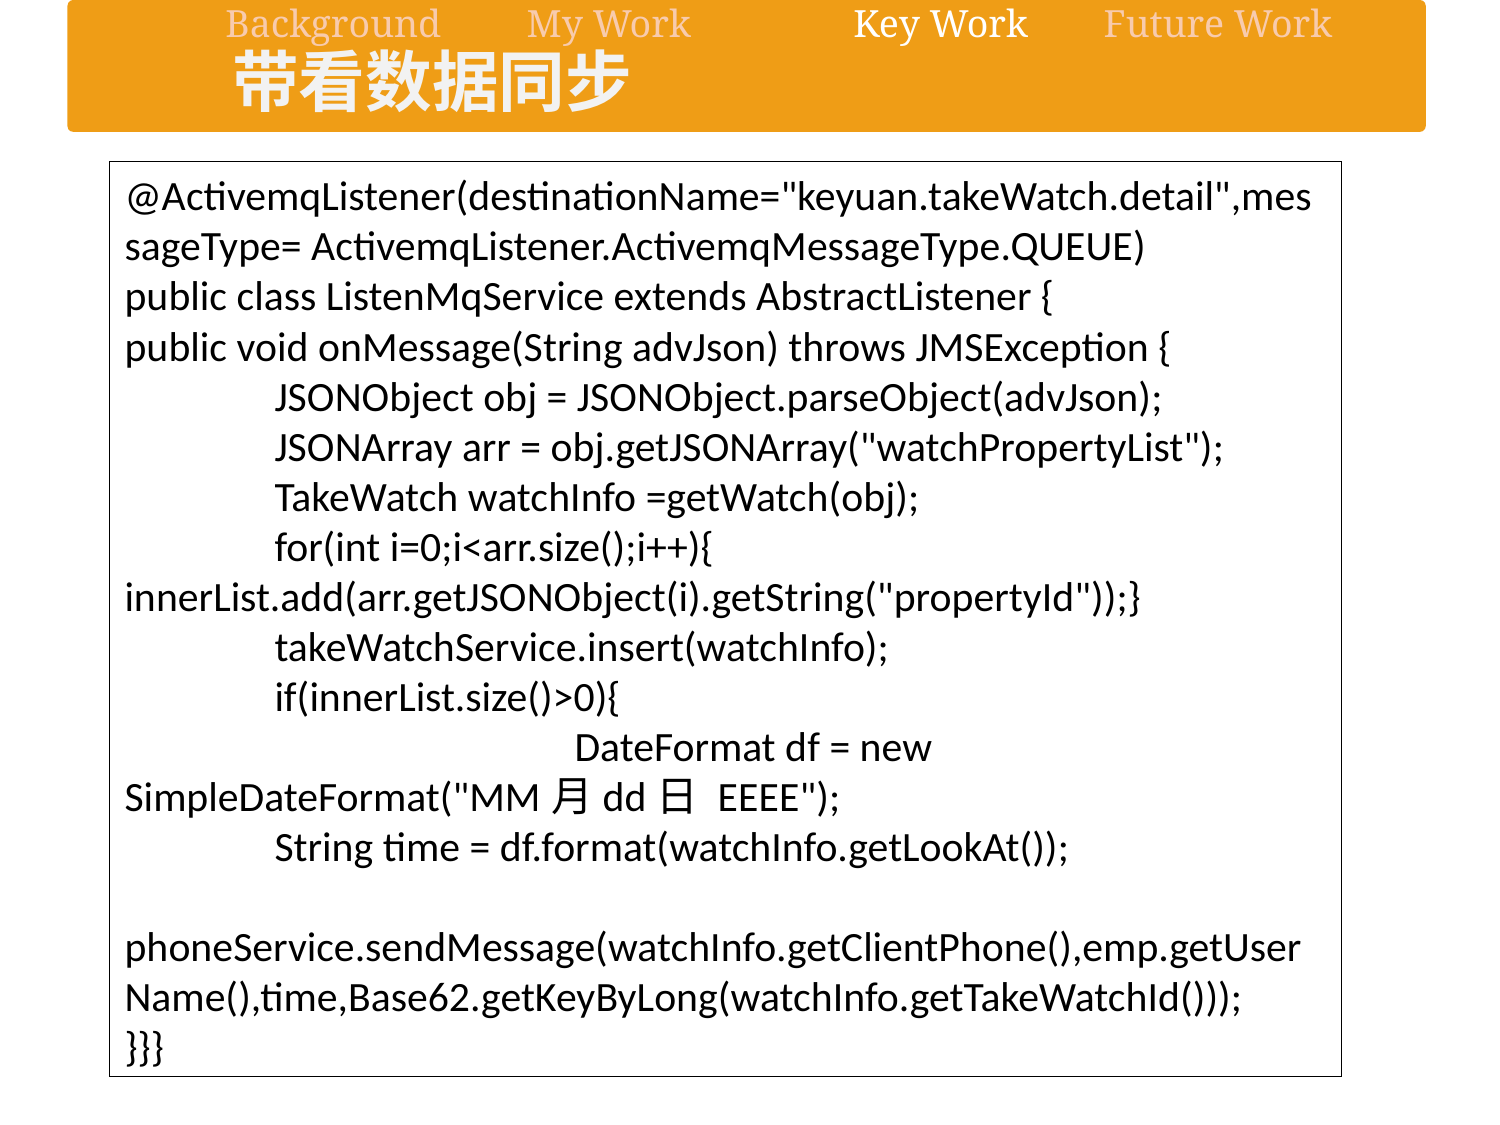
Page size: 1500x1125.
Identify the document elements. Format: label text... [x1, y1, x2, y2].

text_box Background [210, 0, 457, 53]
text_box My Work [511, 0, 707, 53]
text_box Key Work [838, 0, 1044, 53]
text_box 带看数据同步 [217, 32, 648, 128]
text_box Future Work [1088, 0, 1348, 53]
text_box @ActivemqListener(destinationName="keyuan.takeWatch.detail",messageType= ActivemqListener.ActivemqMessageType.QUEUE) public class ListenMqService extends AbstractListener { public void onMessage(String advJson) throws JMSException { JSONObject obj = JSONObject.parseObject(advJson); JSONArray arr = obj.getJSONArray("watchPropertyList"); TakeWatch watchInfo =getWatch(obj); for(int i=0;i<arr.size();i++){ innerList.add(arr.getJSONObject(i).getString("propertyId"));} takeWatchService.insert(watchInfo); if(innerList.size()>0){ DateFormat df = new SimpleDateFormat("MM月dd日 EEEE"); String time = df.format(watchInfo.getLookAt()); phoneService.sendMessage(watchInfo.getClientPhone(),emp.getUserName(),time,Base62.getKeyByLong(watchInfo.getTakeWatchId())); }}} [109, 161, 1342, 1077]
text_box [66, 0, 1427, 133]
